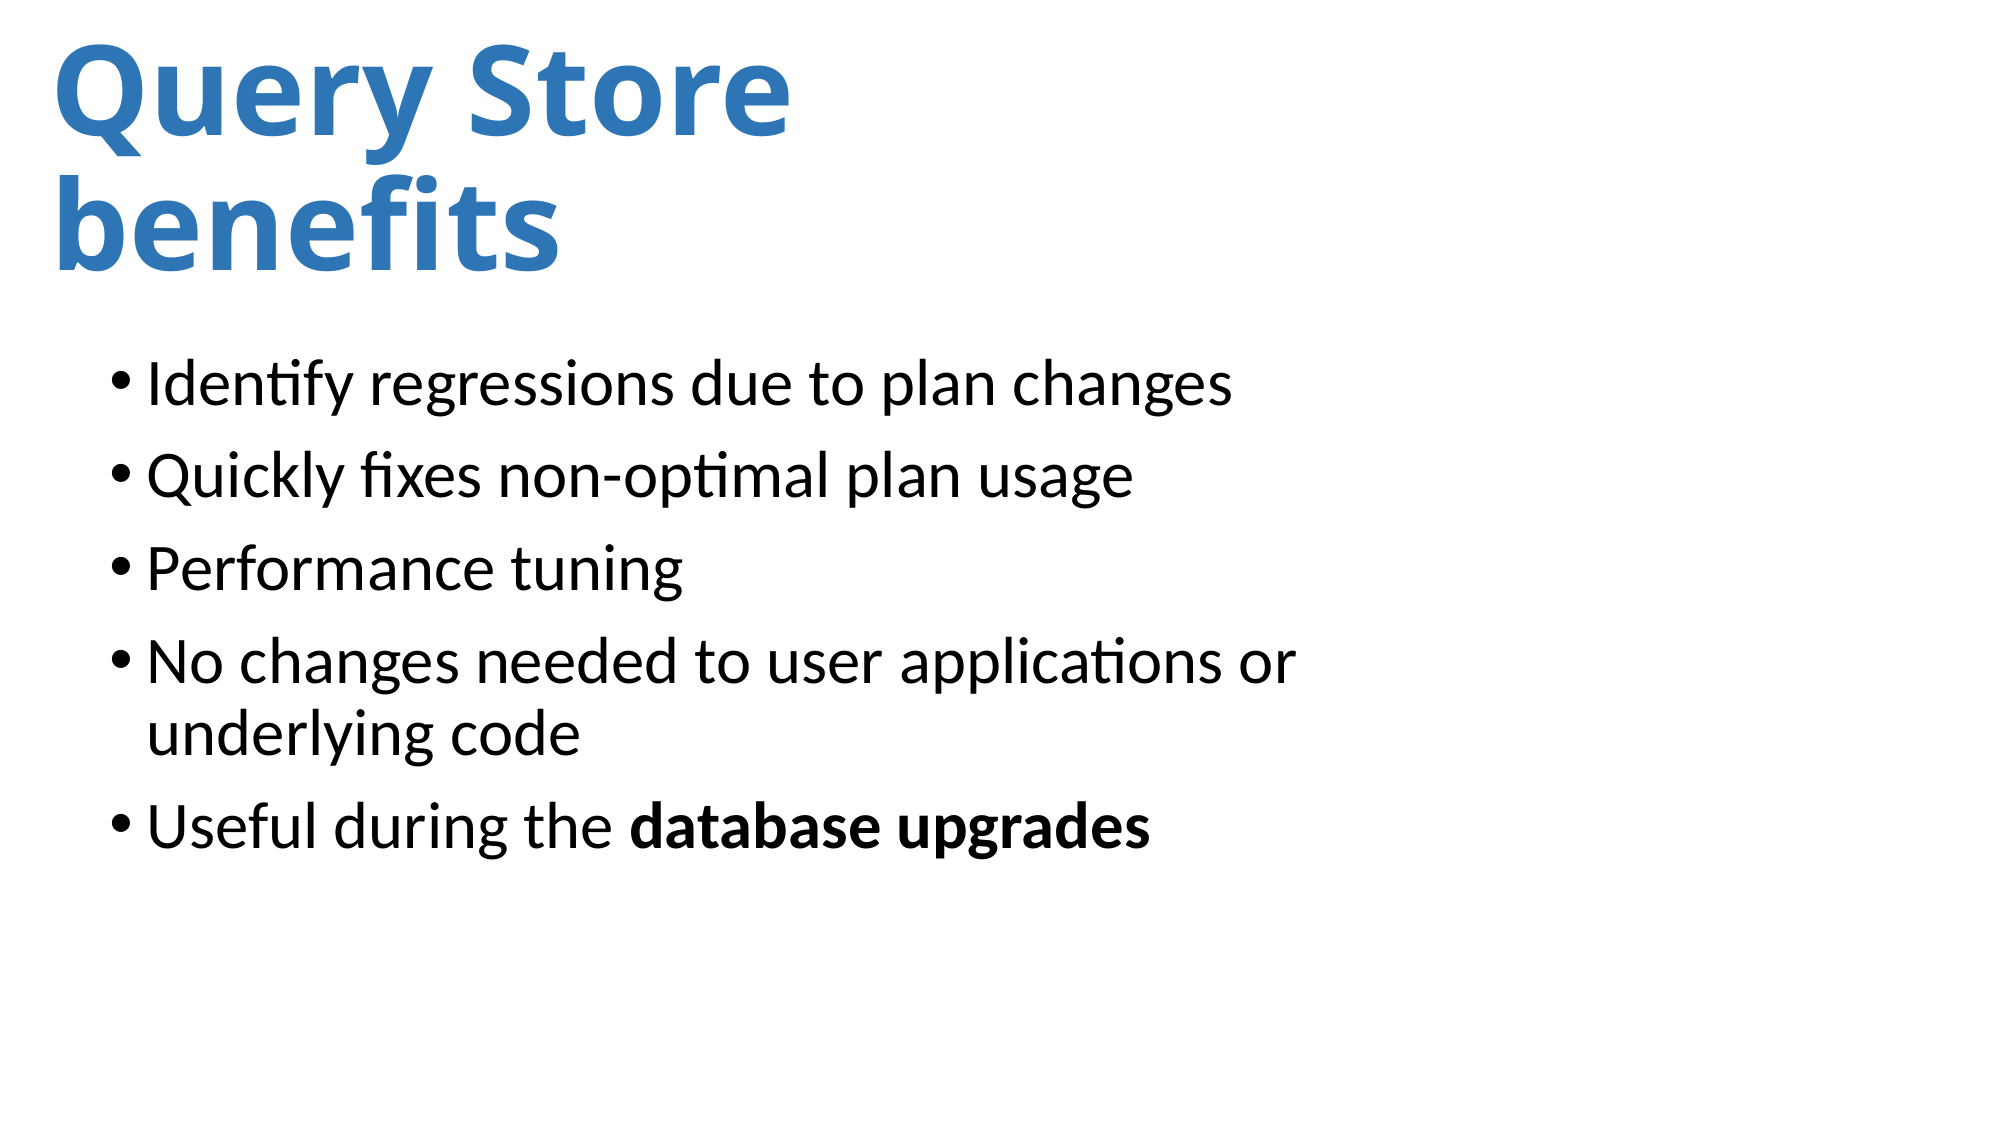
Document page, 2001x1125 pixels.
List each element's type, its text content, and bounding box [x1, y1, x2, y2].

list Identify regressions due to plan changes Quickly fixes non-optimal plan usage Performance tuning No changes needed to user applications or underlying code Useful during the database upgrades [94, 340, 1544, 990]
title Query Store benefits [35, 29, 1124, 296]
